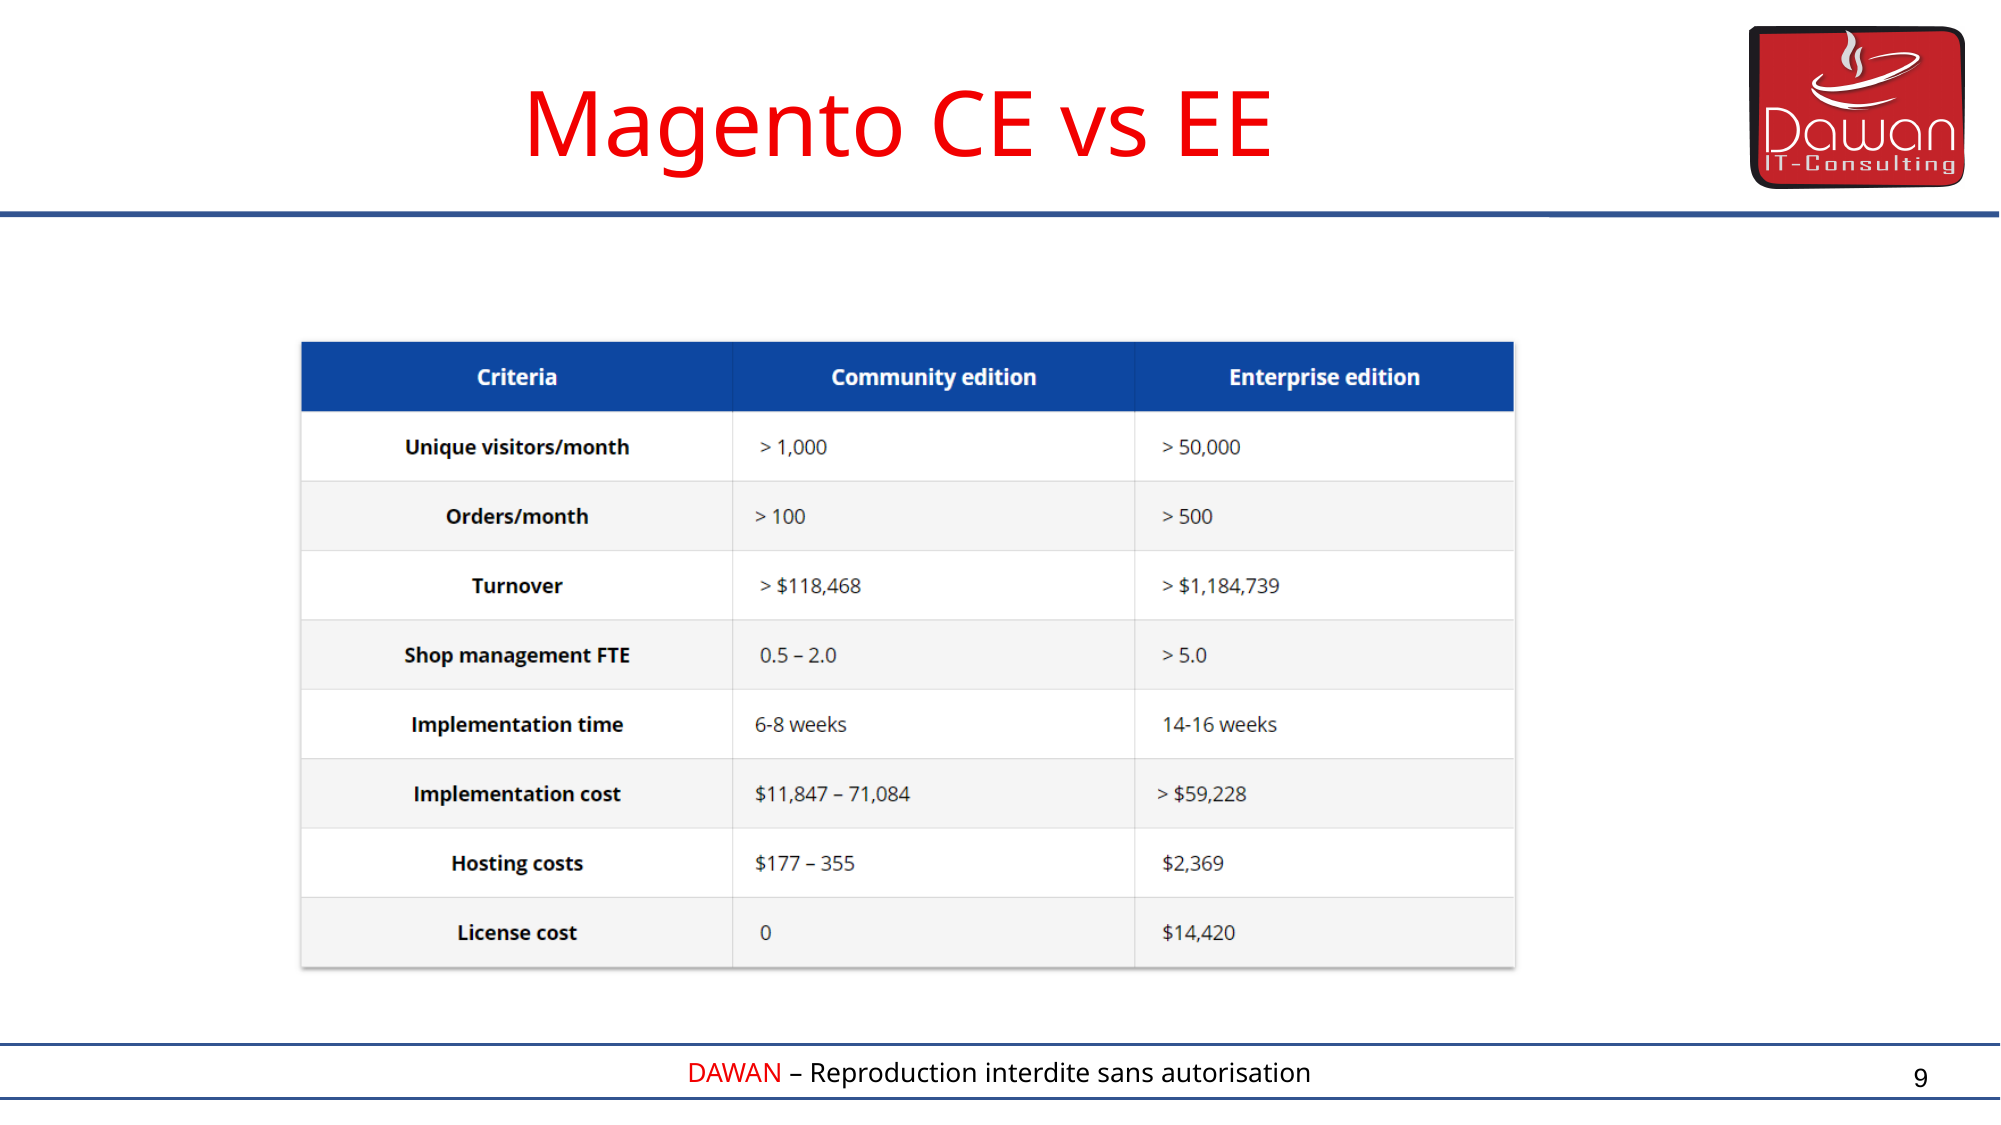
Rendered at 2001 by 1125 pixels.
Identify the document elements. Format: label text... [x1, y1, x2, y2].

title Magento CE vs EE [71, 26, 1750, 215]
slide_number 9 [1857, 1060, 1929, 1119]
picture [1750, 26, 1965, 189]
picture [238, 326, 1583, 989]
